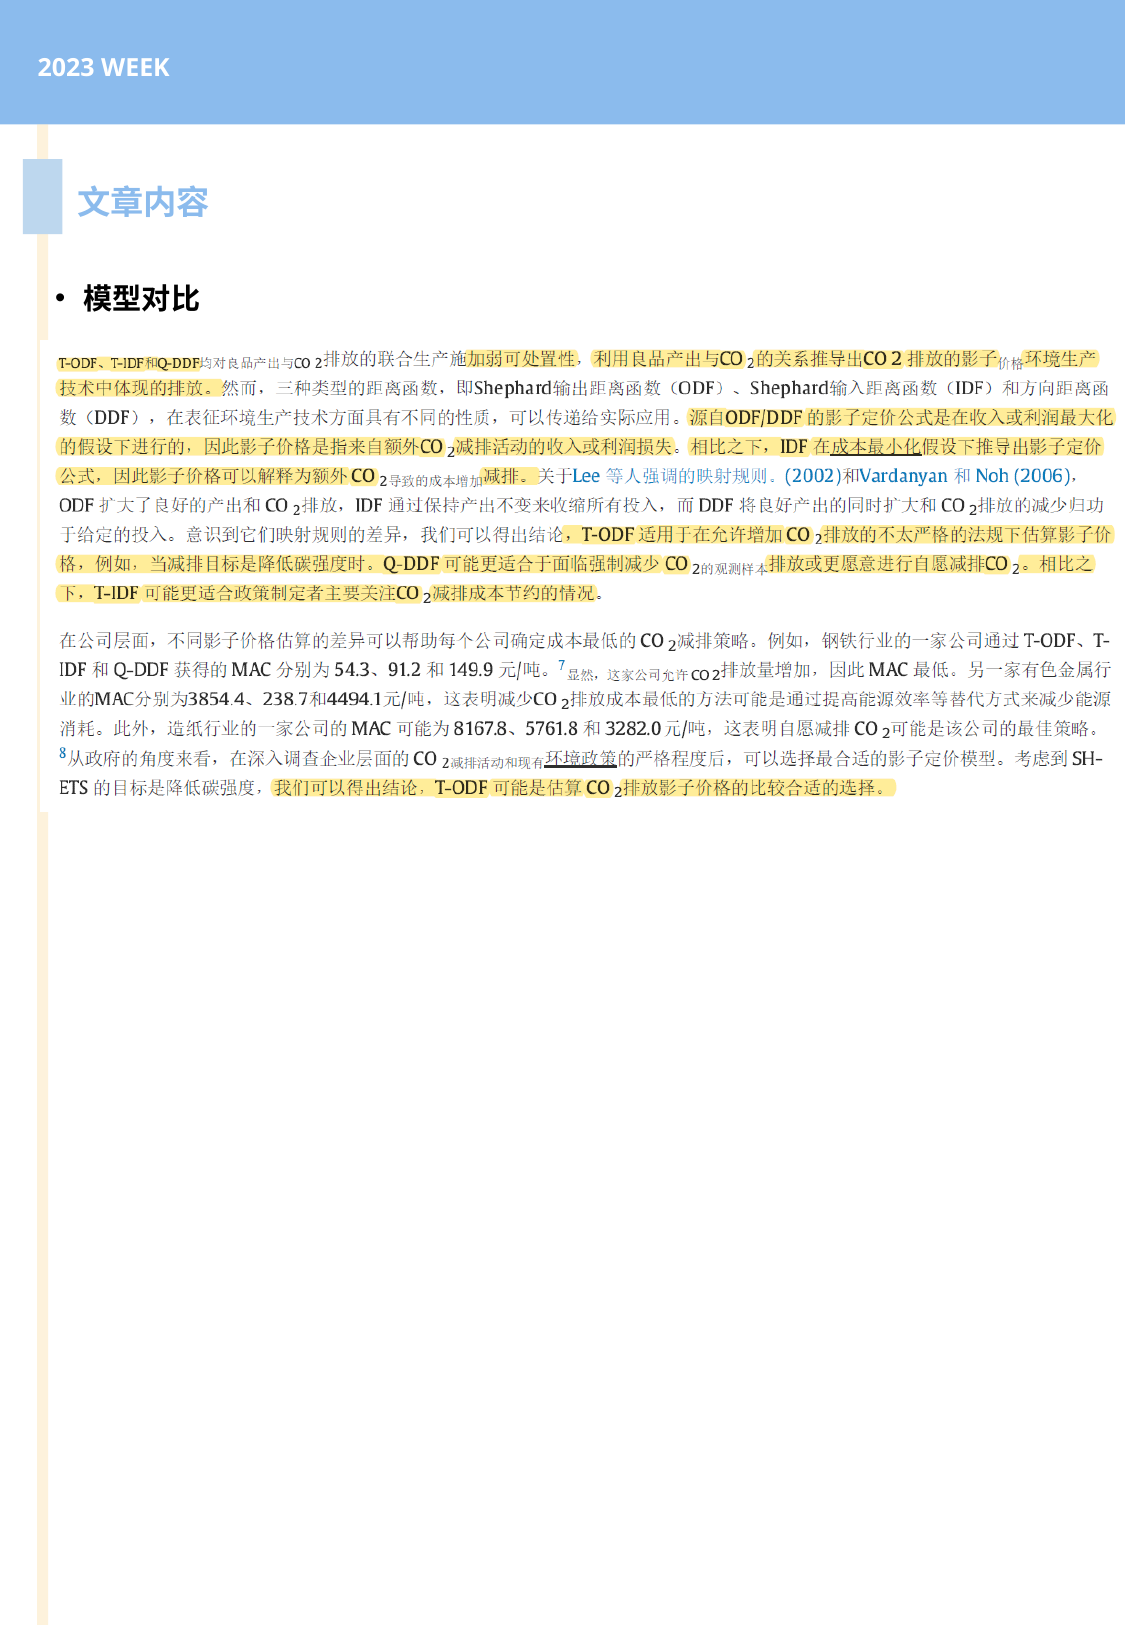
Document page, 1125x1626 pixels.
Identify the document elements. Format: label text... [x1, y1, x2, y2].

text_box 模型对比 [40, 255, 1085, 340]
picture [40, 340, 1125, 812]
